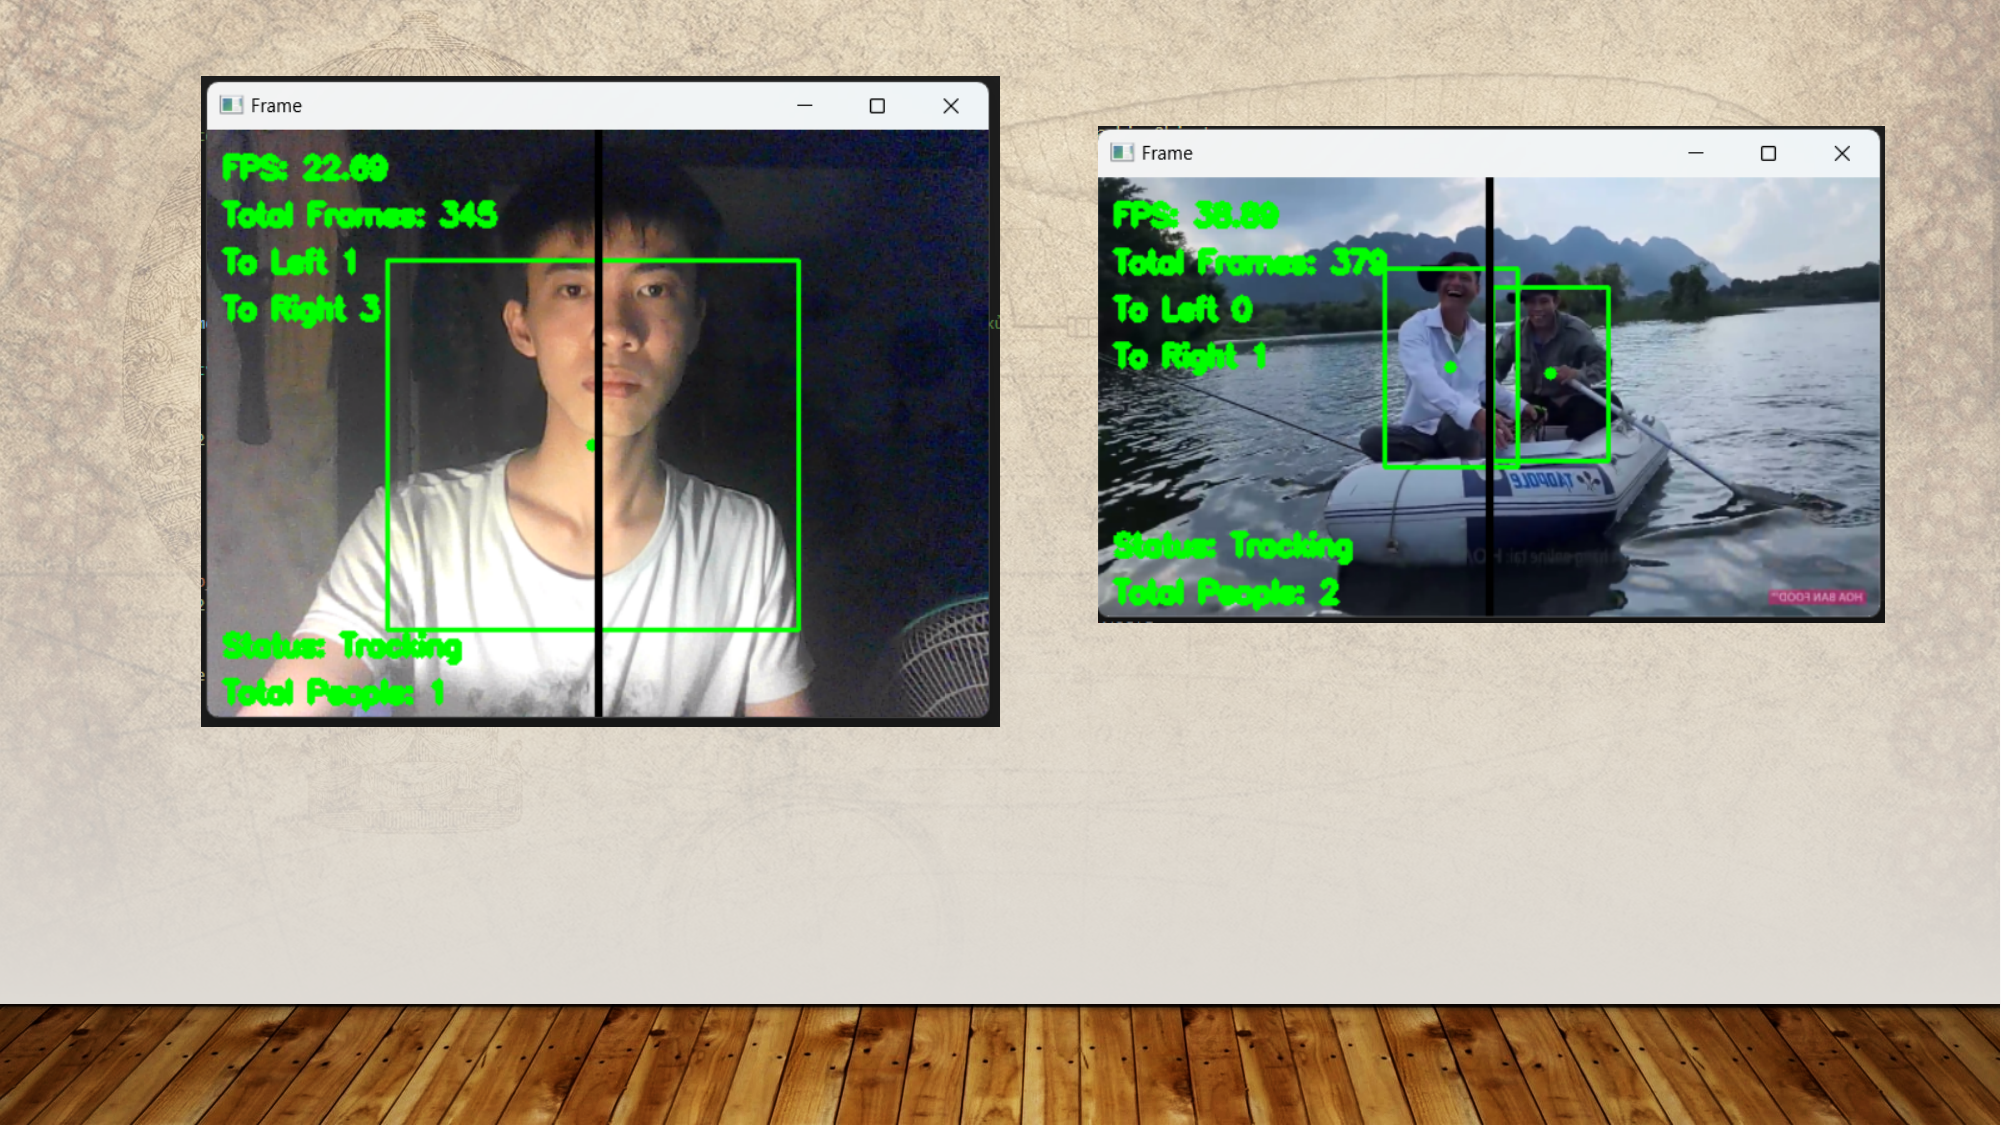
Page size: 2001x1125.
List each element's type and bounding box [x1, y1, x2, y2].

picture [1098, 125, 1885, 623]
picture [0, 1004, 2000, 1125]
picture [200, 75, 1001, 727]
